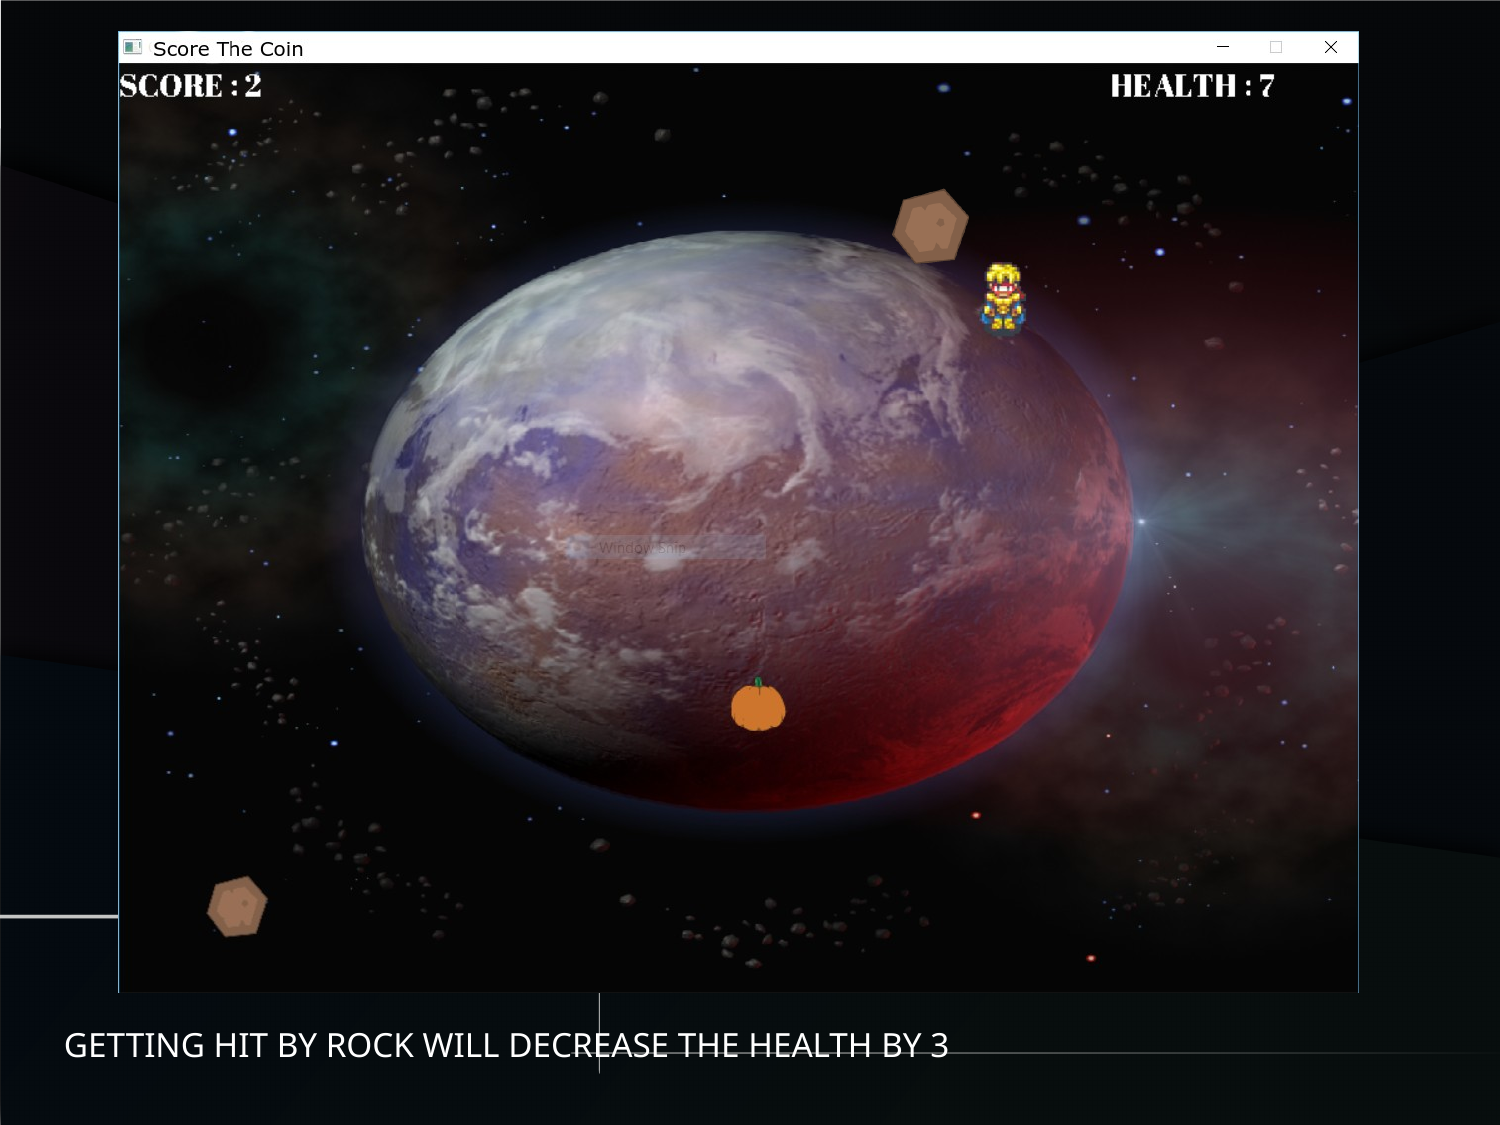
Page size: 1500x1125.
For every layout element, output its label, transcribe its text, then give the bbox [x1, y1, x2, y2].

text_box GETTING HIT BY ROCK WILL DECREASE THE HEALTH BY 3 [49, 1010, 1274, 1079]
picture [0, 0, 1500, 1125]
